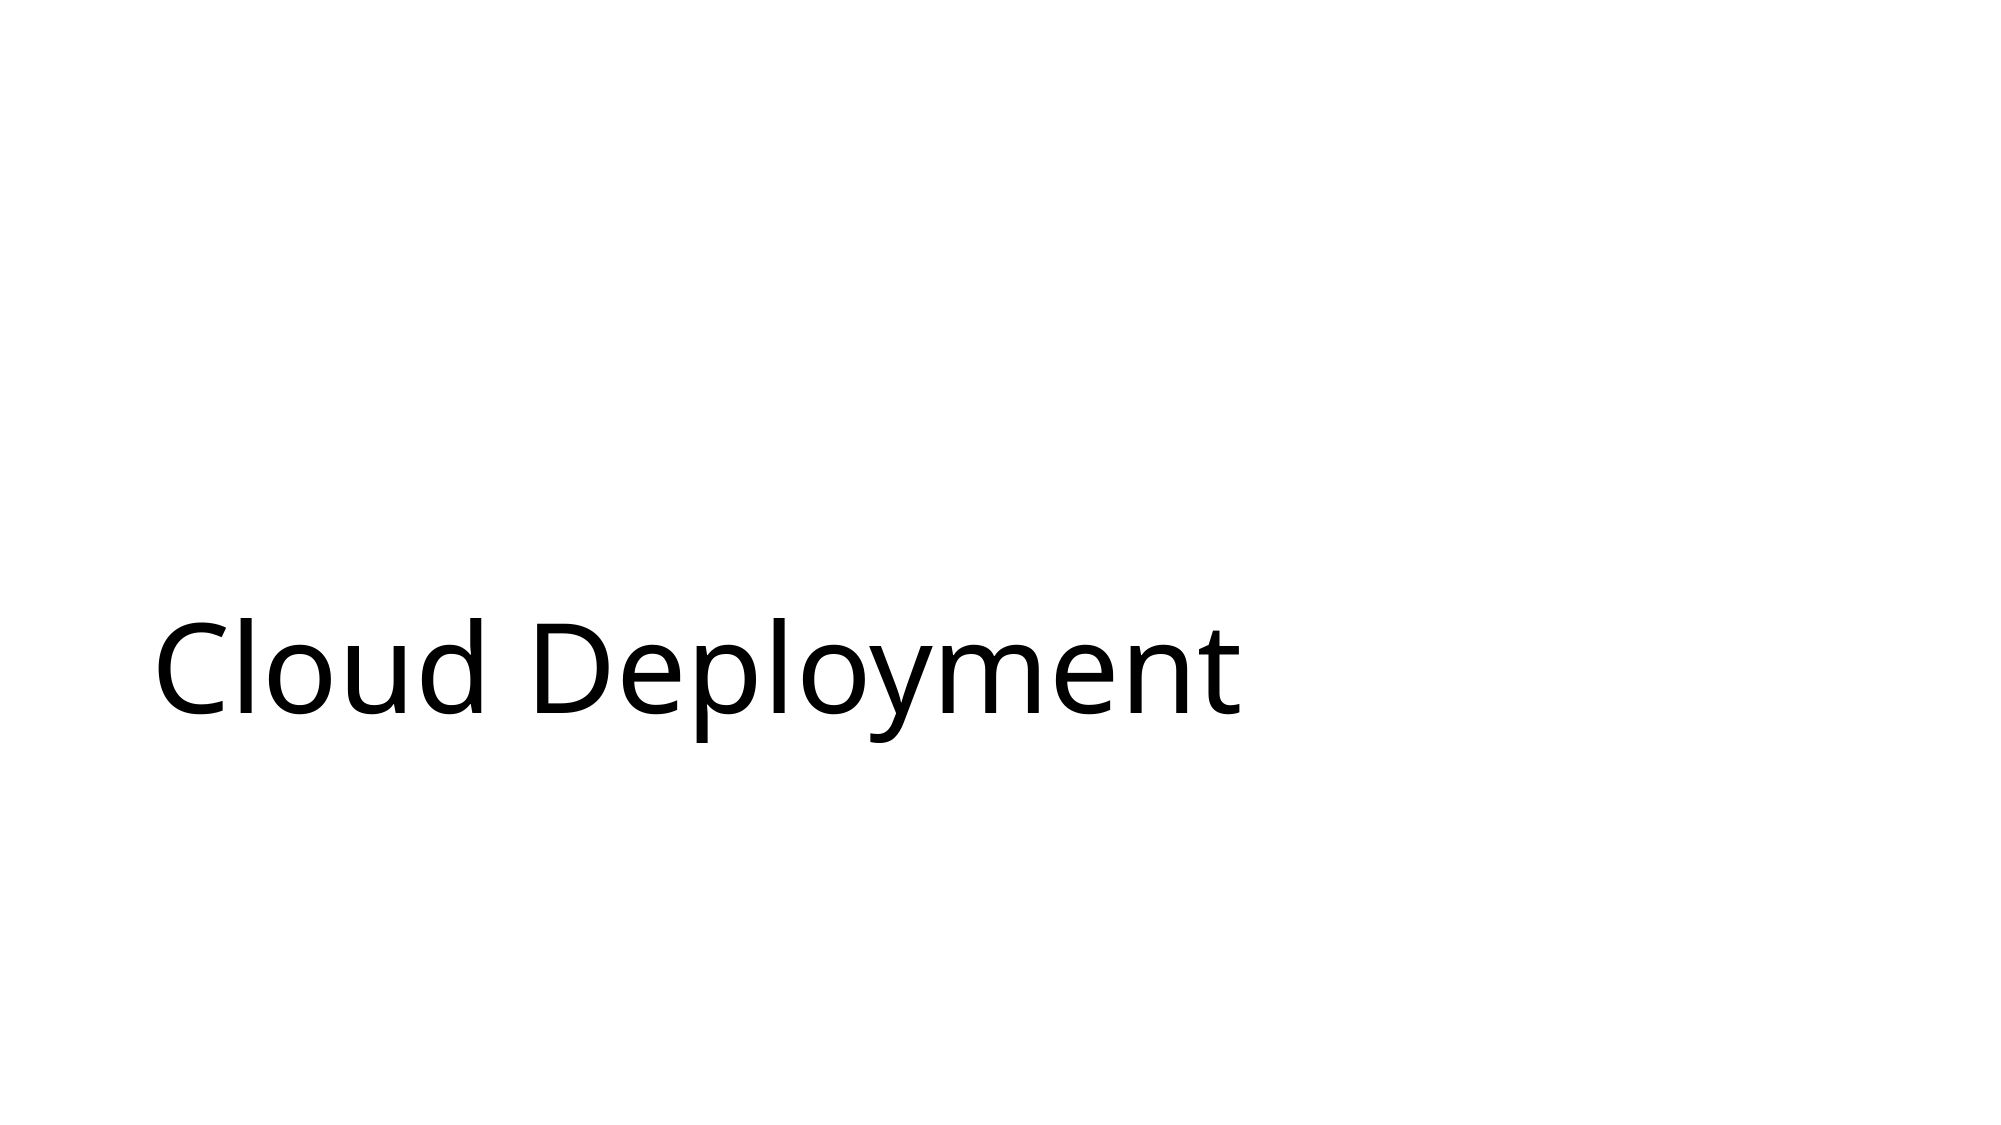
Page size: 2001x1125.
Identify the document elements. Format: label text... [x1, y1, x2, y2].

title Cloud Deployment [136, 280, 1862, 749]
